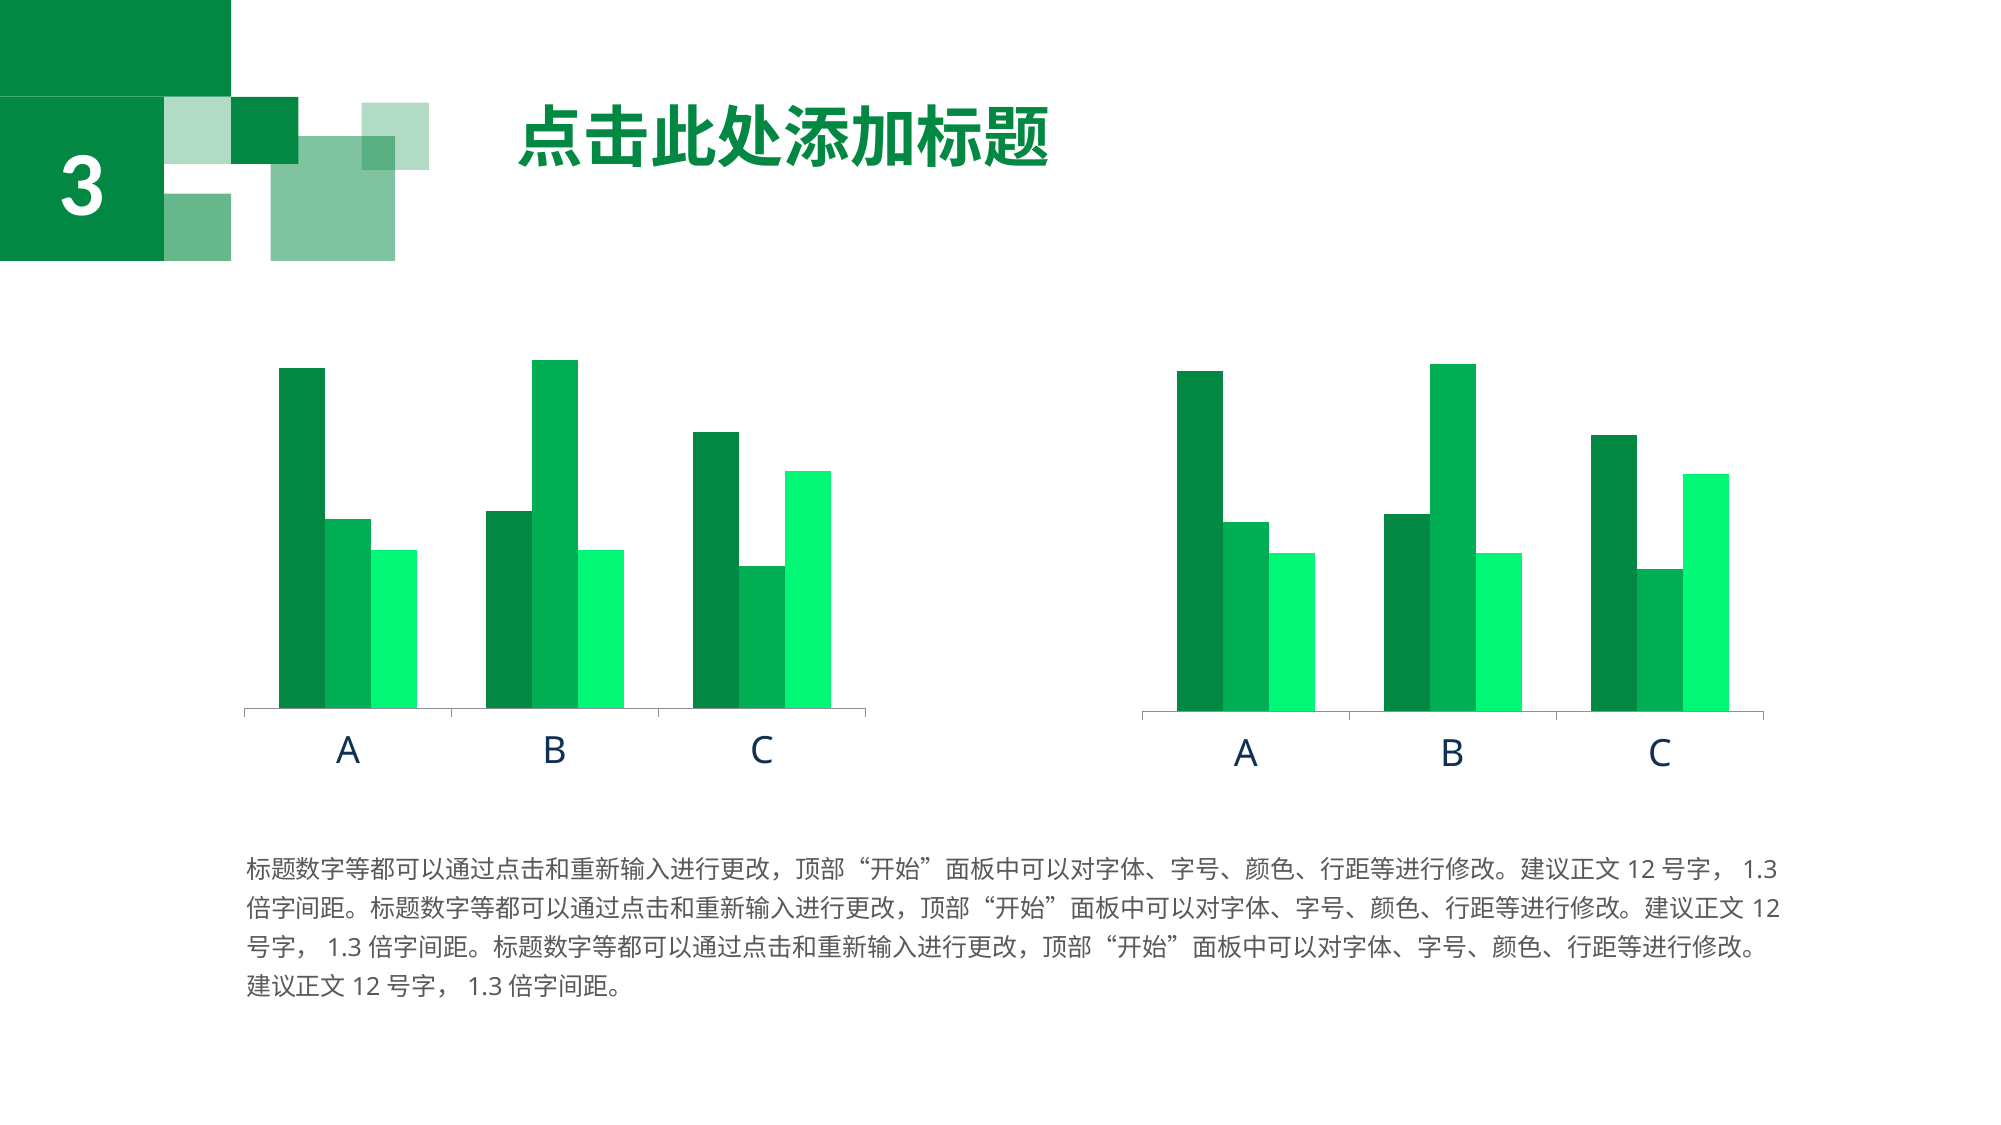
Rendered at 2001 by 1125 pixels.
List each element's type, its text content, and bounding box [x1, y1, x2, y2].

text_box 标题数字等都可以通过点击和重新输入进行更改，顶部“开始”面板中可以对字体、字号、颜色、行距等进行修改。建议正文12号字，1.3倍字间距。标题数字等都可以通过点击和重新输入进行更改，顶部“开始”面板中可以对字体、字号、颜色、行距等进行修改。建议正文12号字，1.3倍字间距。标题数字等都可以通过点击和重新输入进行更改，顶部“开始”面板中可以对字体、字号、颜色、行距等进行修改。建议正文12号字，1.3倍字间距。 [231, 836, 1807, 1008]
chart [1129, 306, 1777, 788]
text_box 3 [0, 96, 165, 262]
chart [231, 303, 879, 785]
list 点击此处添加标题 [501, 96, 1071, 187]
